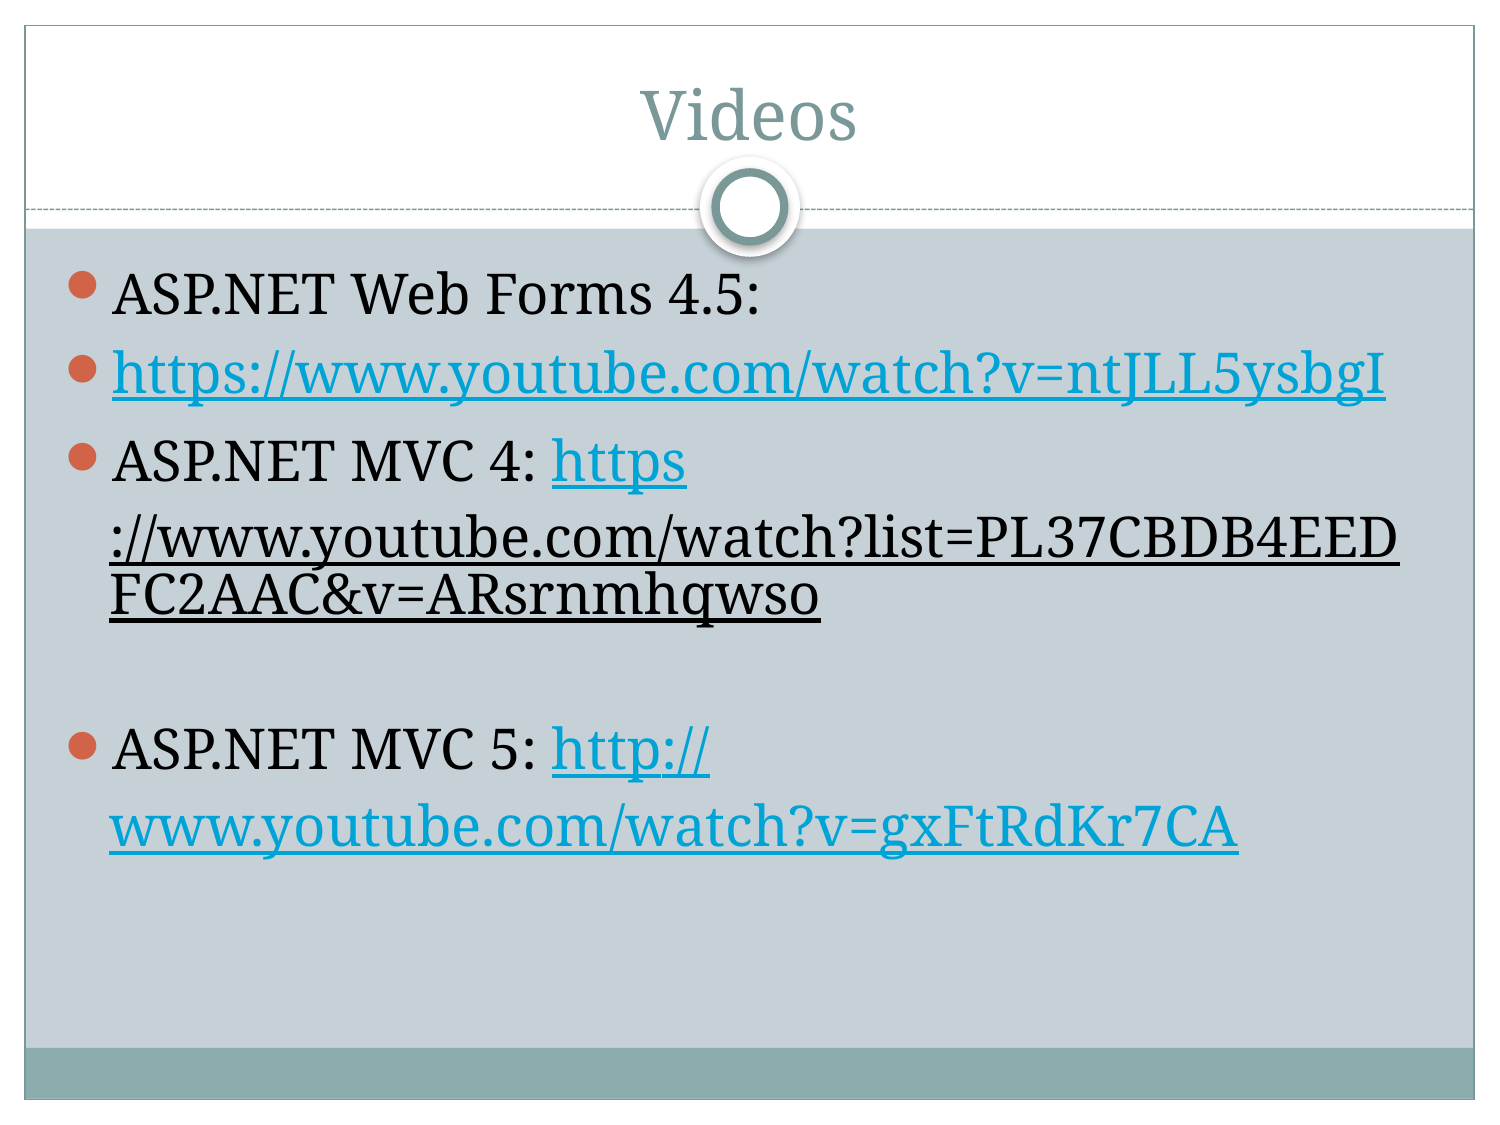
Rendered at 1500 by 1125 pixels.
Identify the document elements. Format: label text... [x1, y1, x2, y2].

list ASP.NET Web Forms 4.5: https://www.youtube.com/watch?v=ntJLL5ysbgI ASP.NET MVC 4: https://www.youtube.com/watch?list=PL37CBDB4EEDFC2AAC&v=ARsrnmhqwso ASP.NET MVC 5: http://www.youtube.com/watch?v=gxFtRdKr7CA [49, 250, 1445, 1001]
title Videos [49, 37, 1450, 162]
